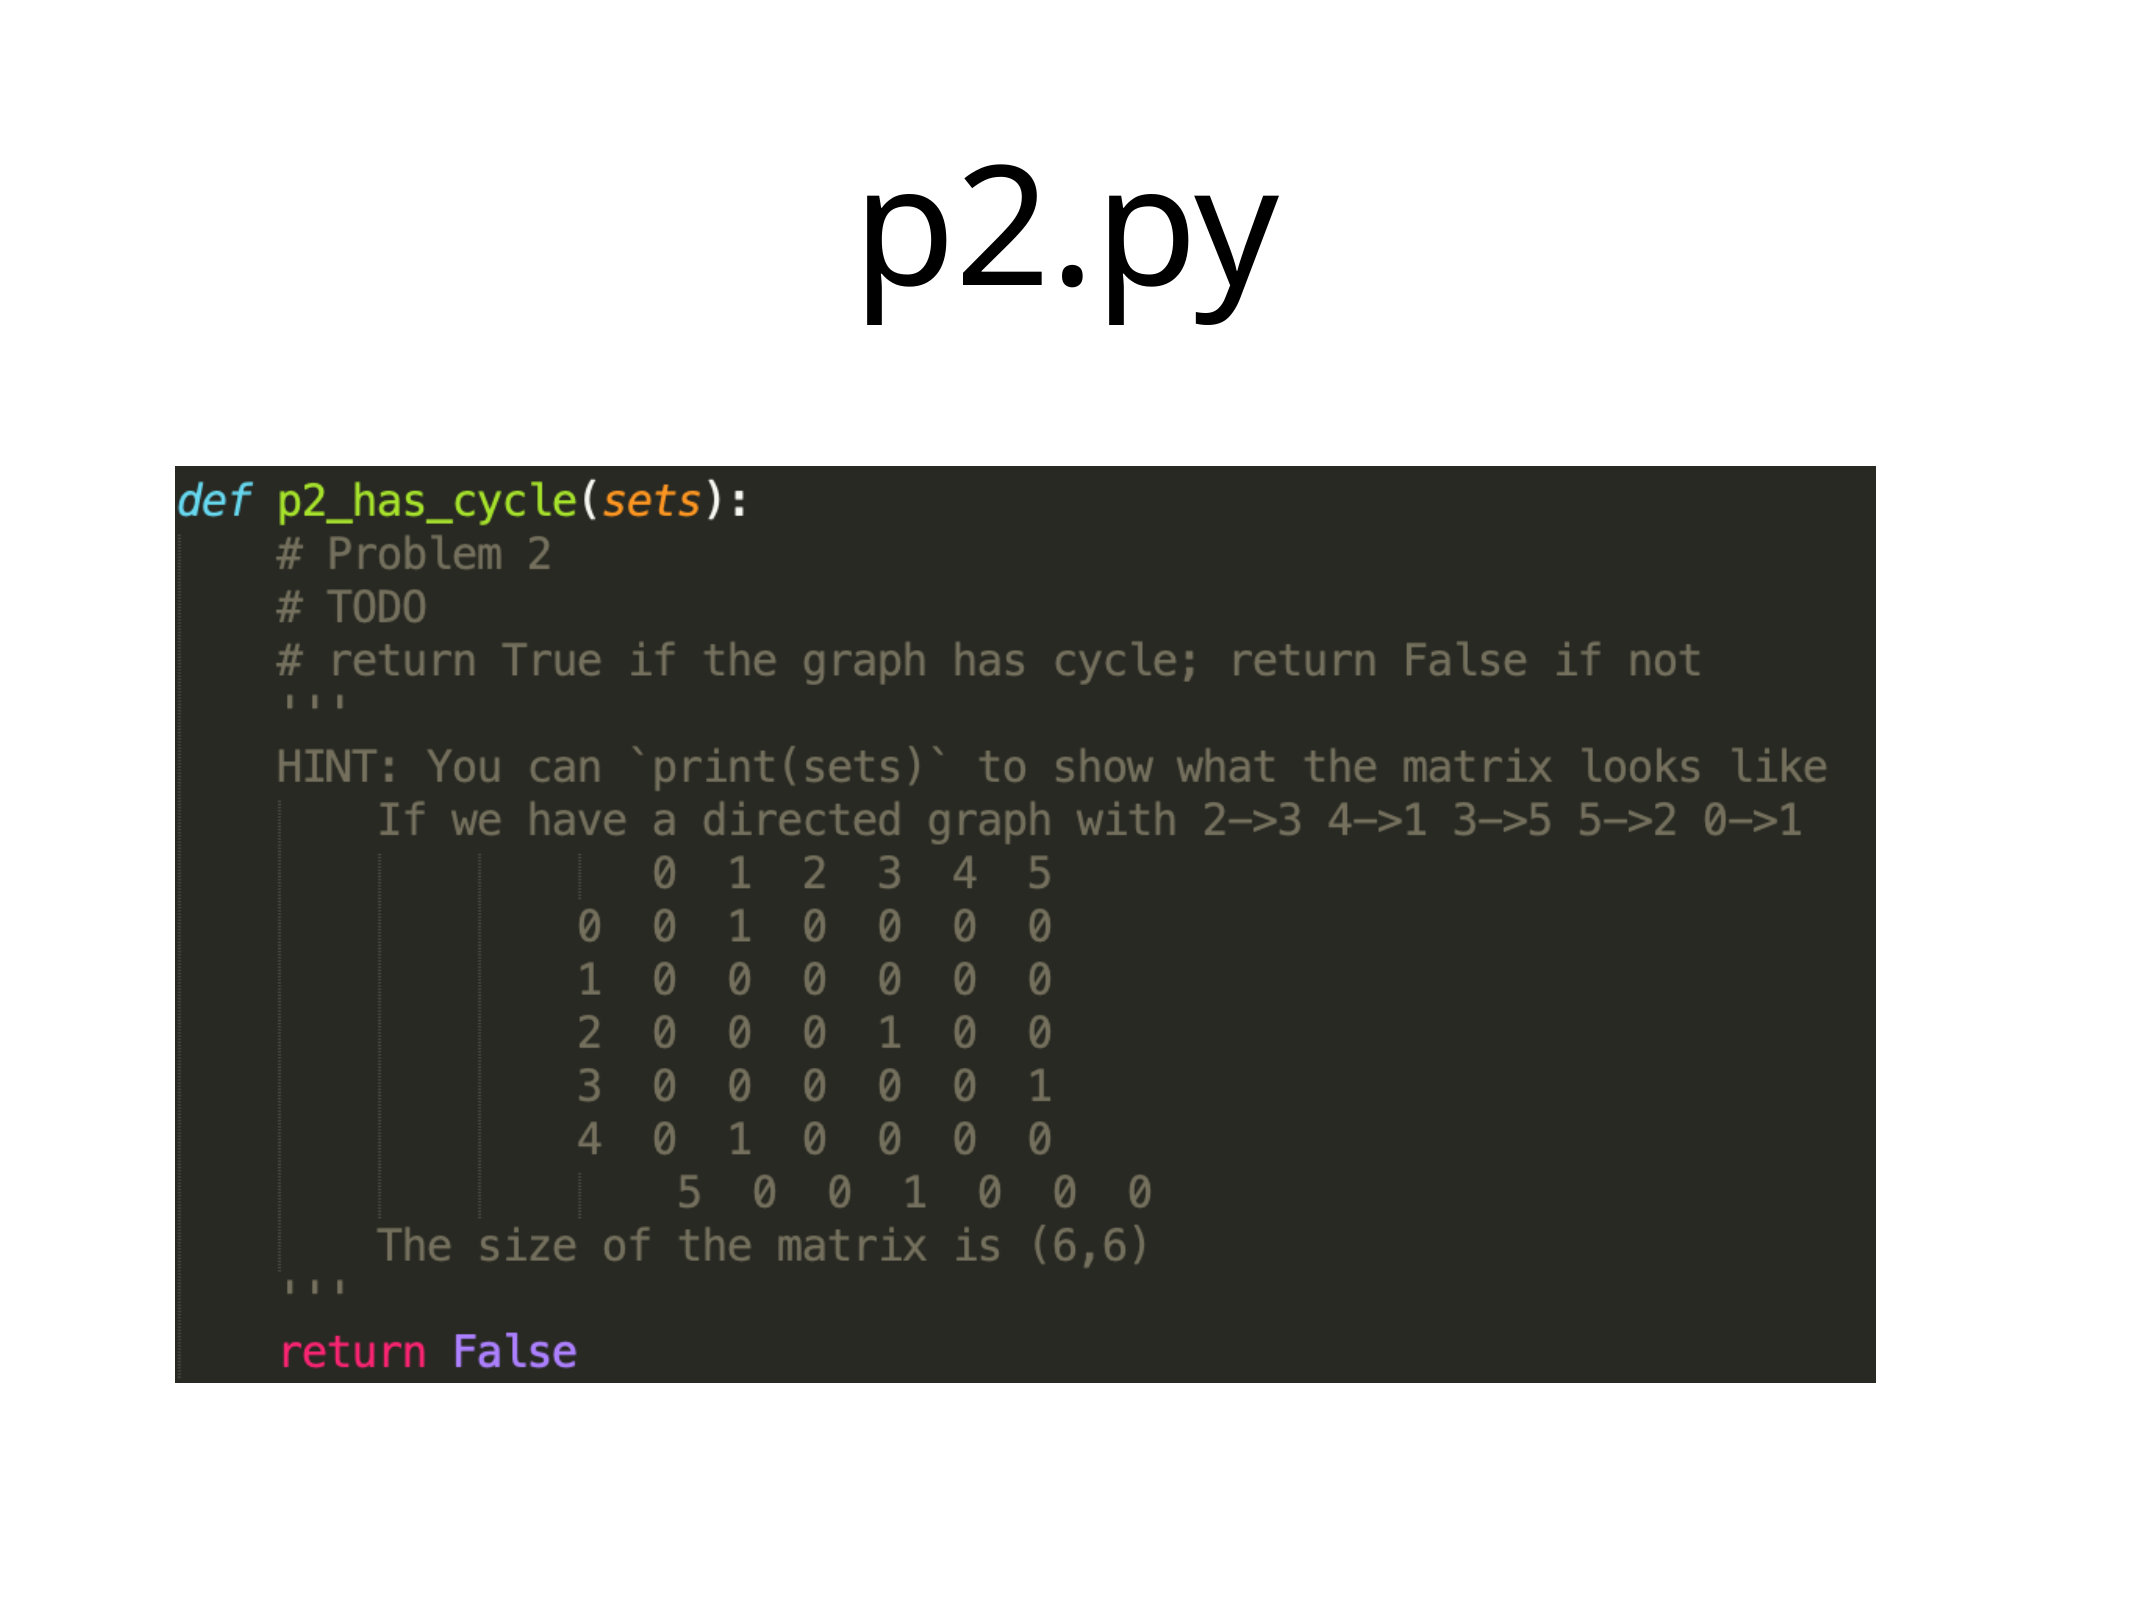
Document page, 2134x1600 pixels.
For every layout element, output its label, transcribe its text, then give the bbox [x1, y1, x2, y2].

title p2.py [156, 41, 1978, 396]
picture [174, 466, 1876, 1383]
